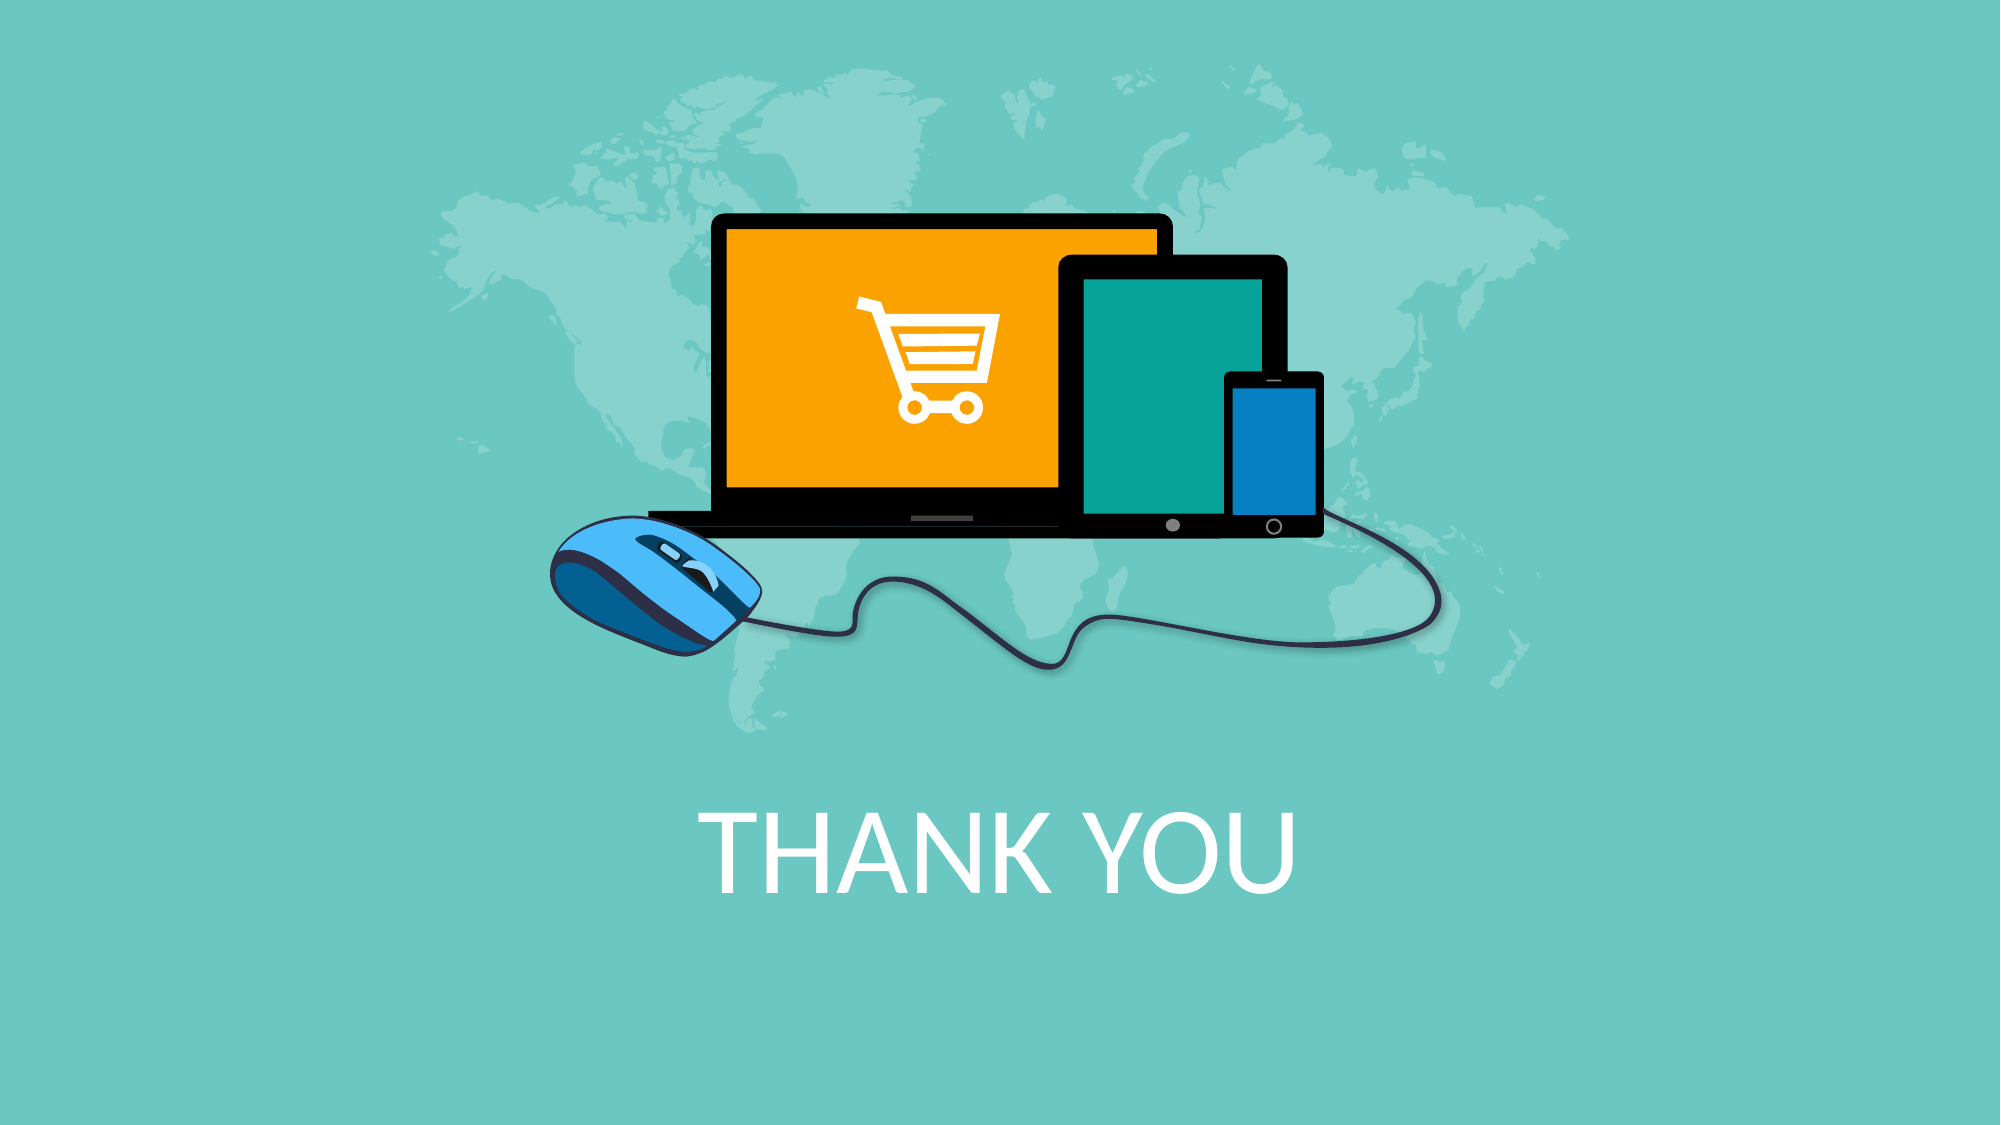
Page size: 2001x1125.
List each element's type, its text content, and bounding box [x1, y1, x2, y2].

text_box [648, 213, 1324, 539]
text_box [549, 515, 763, 657]
text_box [763, 507, 1442, 670]
text_box THANK YOU [0, 761, 2000, 927]
